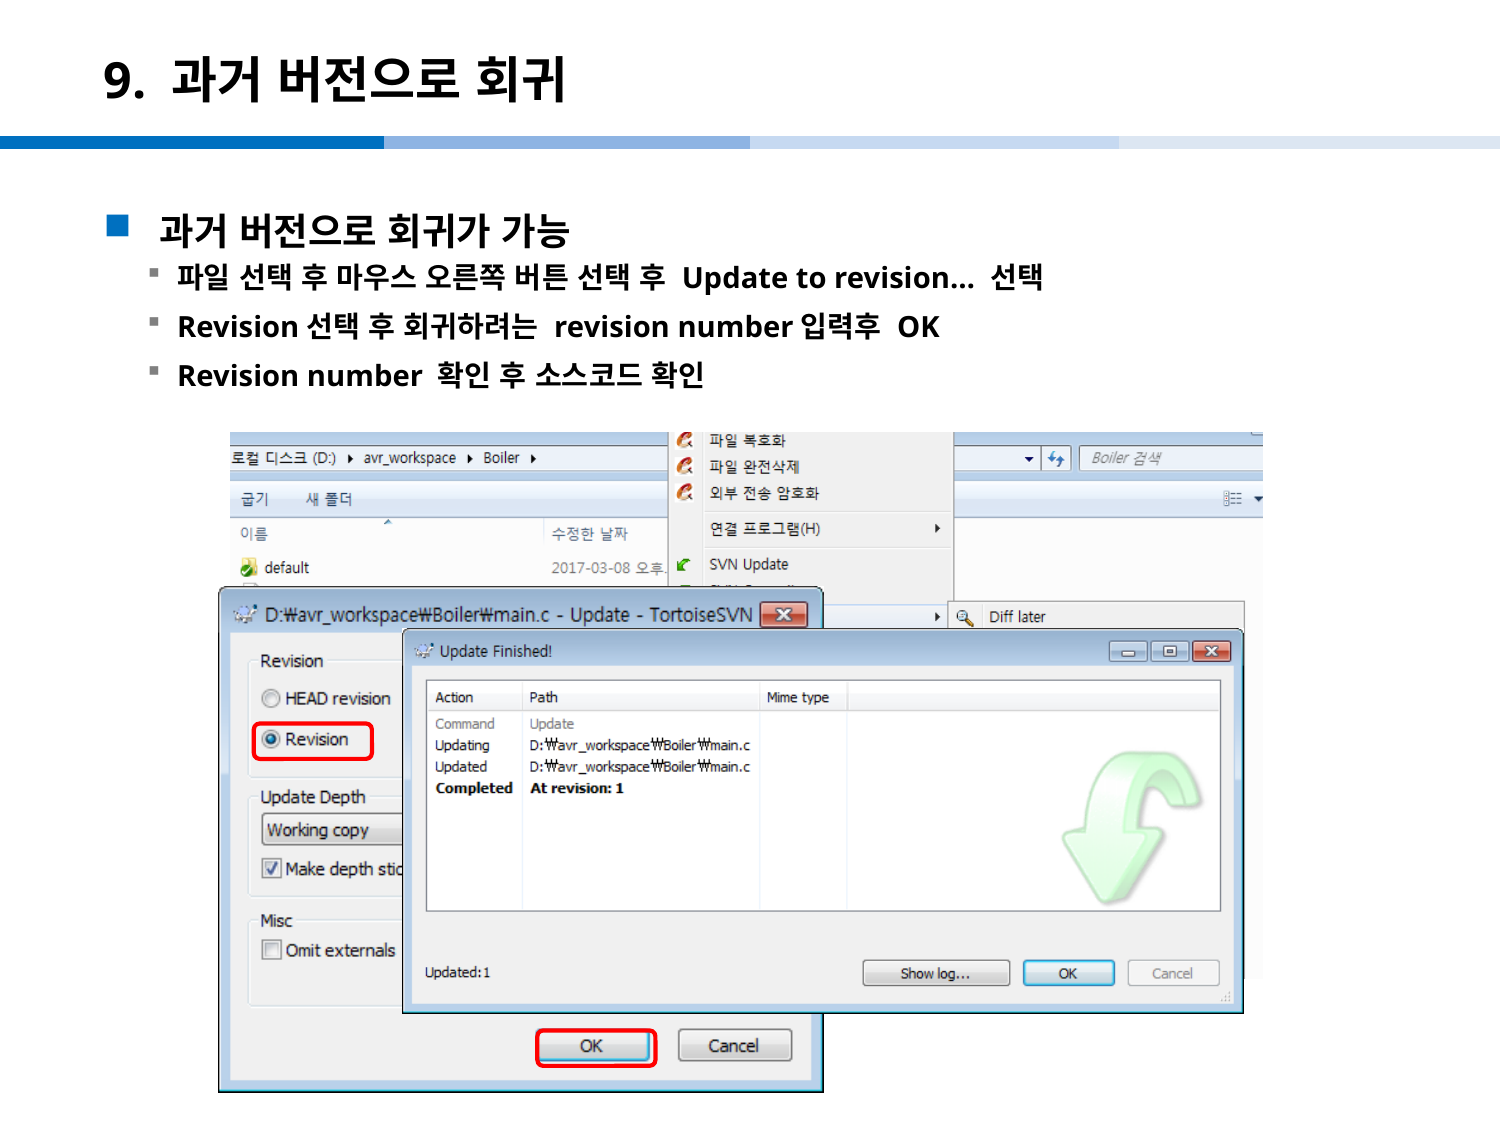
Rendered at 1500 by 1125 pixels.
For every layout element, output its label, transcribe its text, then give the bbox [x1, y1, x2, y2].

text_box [218, 585, 824, 1093]
list 과거 버전으로 회귀가 가능 파일 선택 후 마우스 오른쪽 버튼 선택 후 Update to revision… 선택 Revision선택 후 회귀하려는 revision number입력후 OK Revision number 확인 후 소스코드 확인 [88, 177, 1459, 1077]
title 9. 과거 버전으로 회귀 [88, 32, 1330, 124]
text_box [229, 432, 1263, 979]
picture [402, 628, 1244, 1015]
